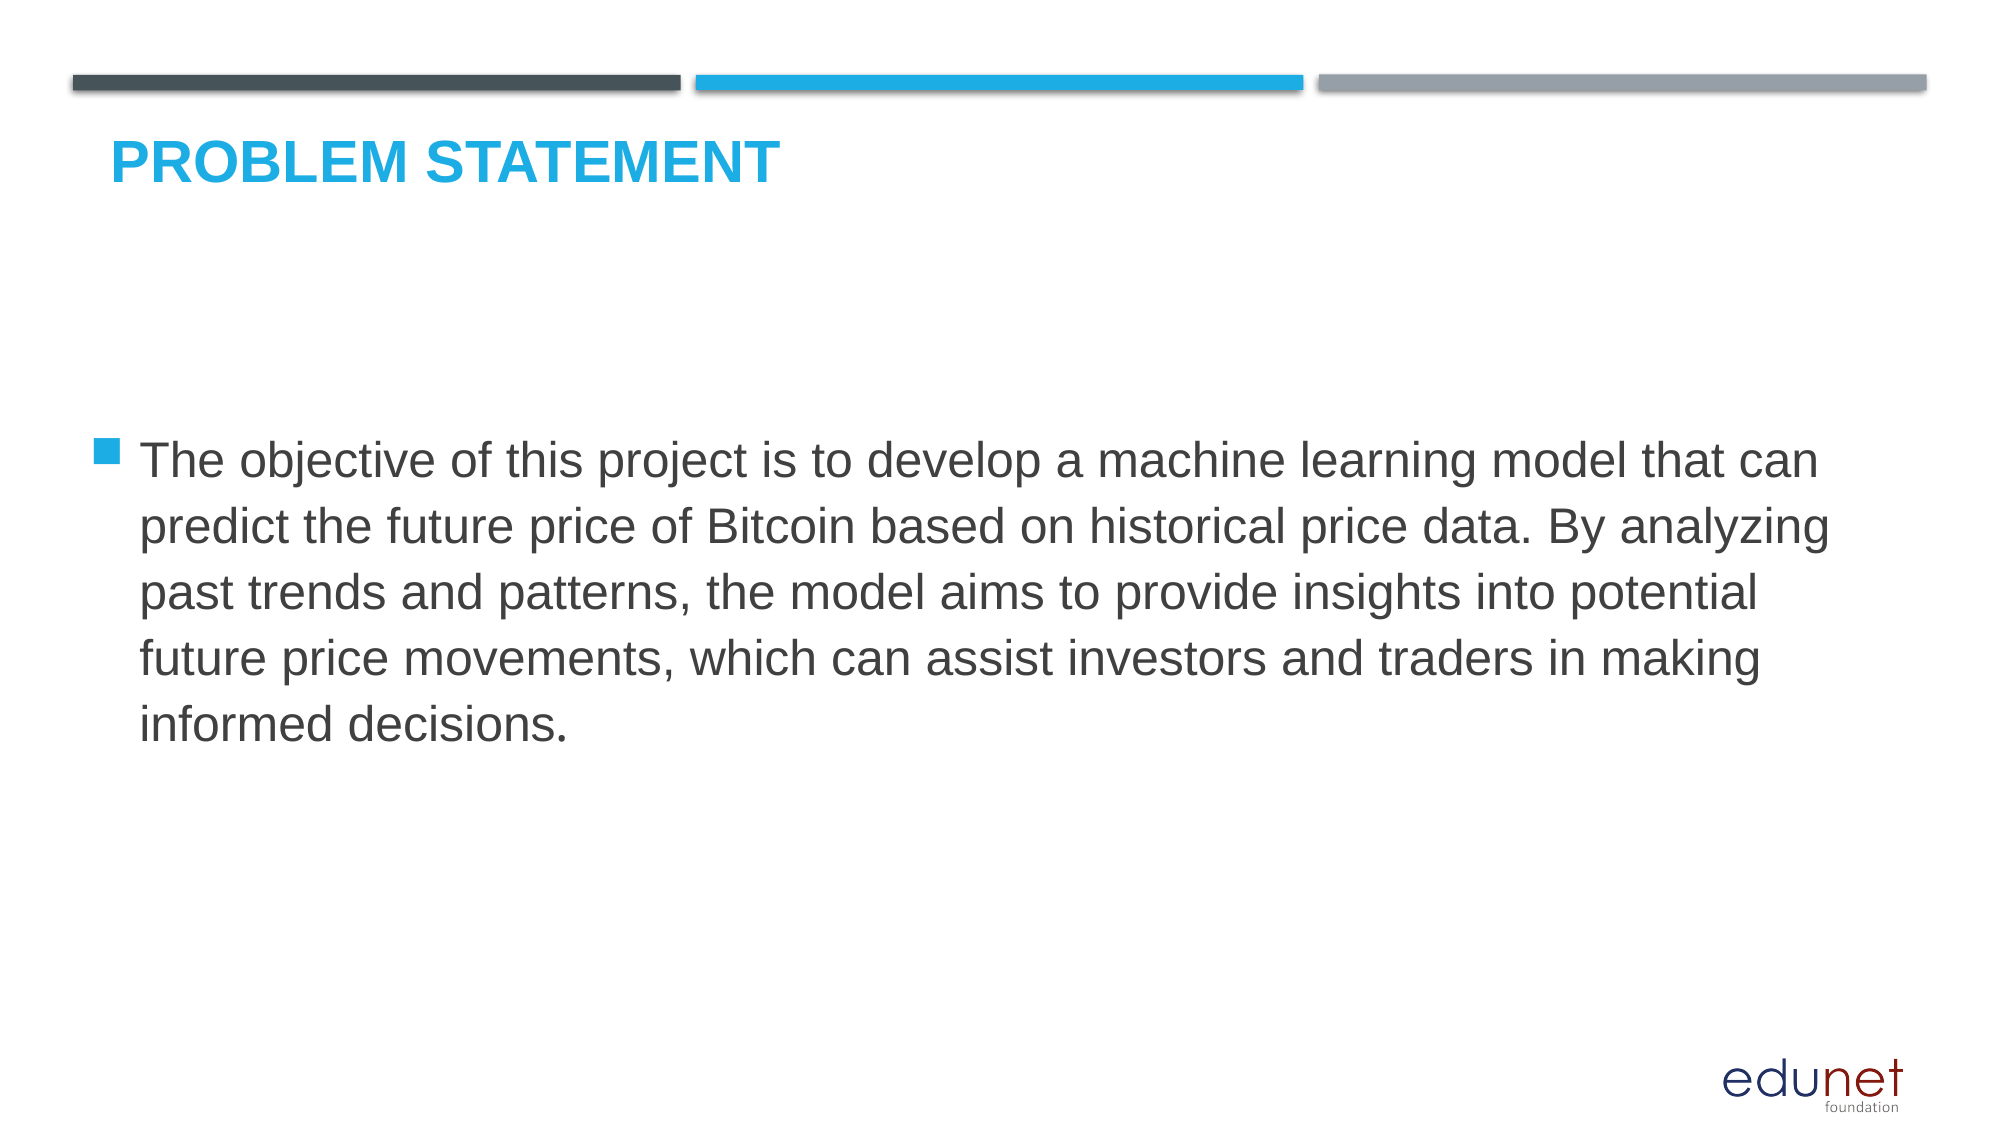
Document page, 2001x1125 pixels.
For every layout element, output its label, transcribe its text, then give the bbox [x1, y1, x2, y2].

picture [1719, 1056, 1905, 1116]
title Problem Statement [95, 115, 1905, 203]
list The objective of this project is to develop a machine learning model that can predict the future price of Bitcoin based on historical price data. By analyzing past trends and patterns, the model aims to provide insights into potential future price movements, which can assist investors and traders in making informed decisions. [74, 203, 1884, 970]
